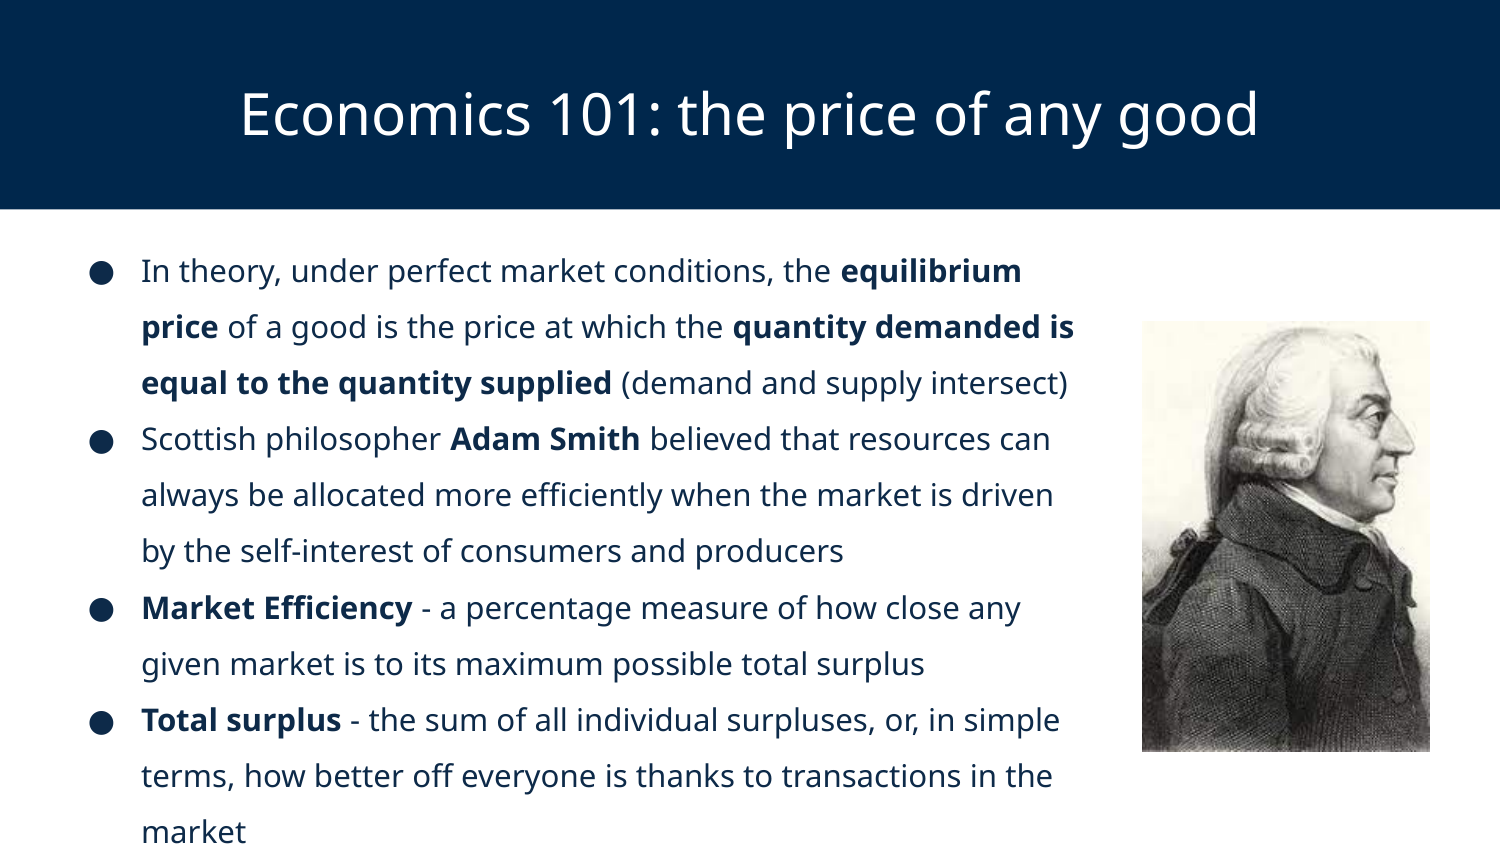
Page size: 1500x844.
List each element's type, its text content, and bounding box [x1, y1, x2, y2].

title Economics 101: the price of any good [51, 62, 1449, 165]
picture [1142, 321, 1431, 752]
list In theory, under perfect market conditions, the equilibrium price of a good is the price at which the quantity demanded is equal to the quantity supplied (demand and supply intersect) Scottish philosopher Adam Smith believed that resources can always be allocated more efficiently when the market is driven by the self-interest of consumers and producers Market Efficiency - a percentage measure of how close any given market is to its maximum possible total surplus Total surplus - the sum of all individual surpluses, or, in simple terms, how better off everyone is thanks to transactions in the market [51, 217, 1094, 844]
